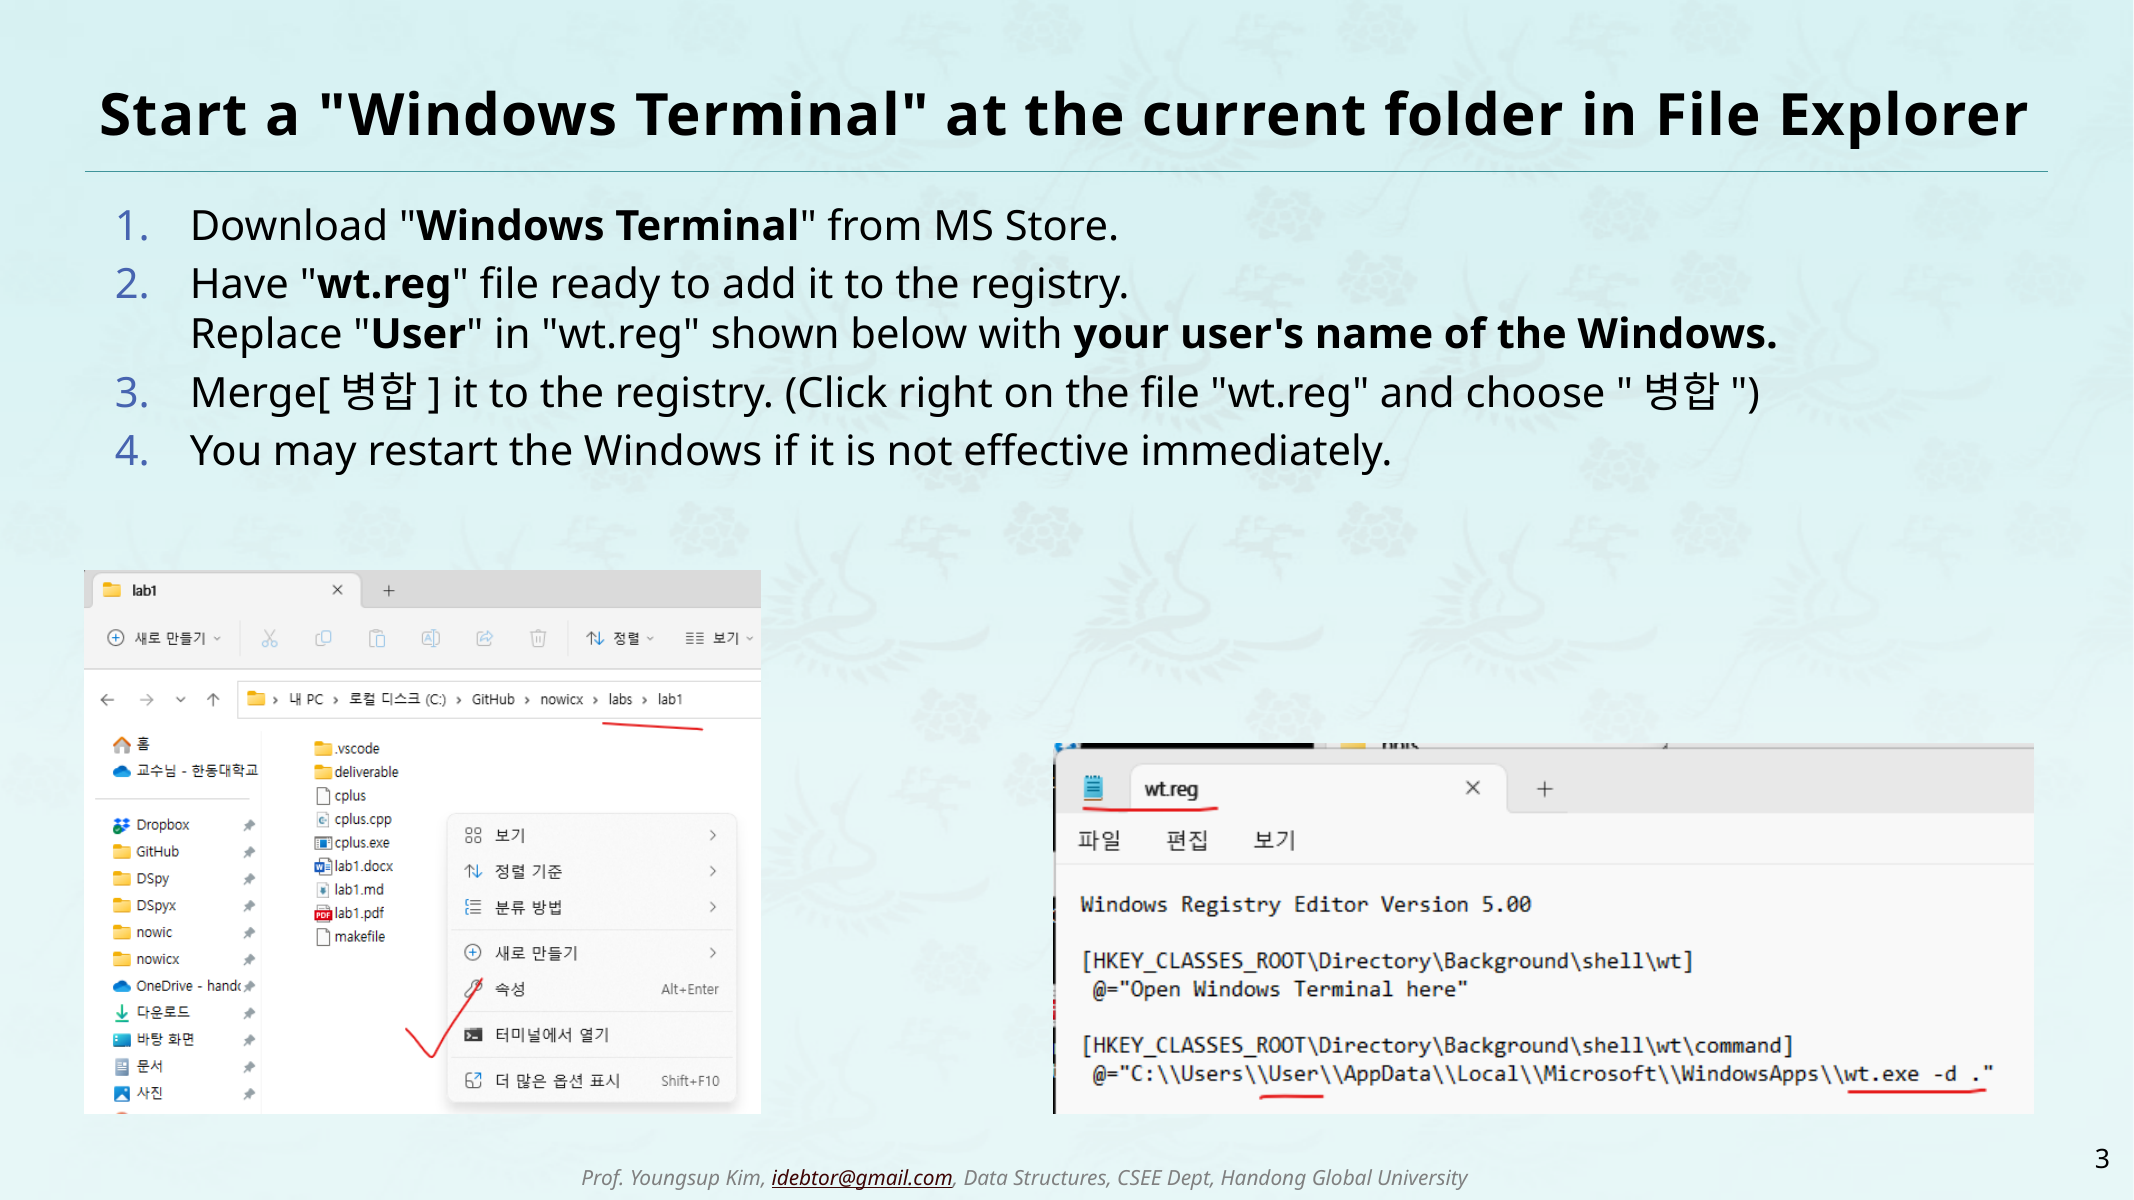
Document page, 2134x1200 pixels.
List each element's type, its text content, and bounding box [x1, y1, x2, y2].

picture [84, 570, 761, 1114]
list Download "Windows Terminal" from MS Store. Have "wt.reg" file ready to add it to the registry. Replace "User" in "wt.reg" shown below with your user's name of the Windows. Merge[병합] it to the registry. (Click right on the file "wt.reg" and choose "병합") You may restart the Windows if it is not effective immediately. [99, 191, 2049, 1129]
text_box [1614, 178, 2032, 742]
slide_number 3 [1937, 1128, 2125, 1193]
title Start a "Windows Terminal" at the current folder in File Explorer [84, 54, 2049, 171]
picture [1053, 743, 2034, 1114]
